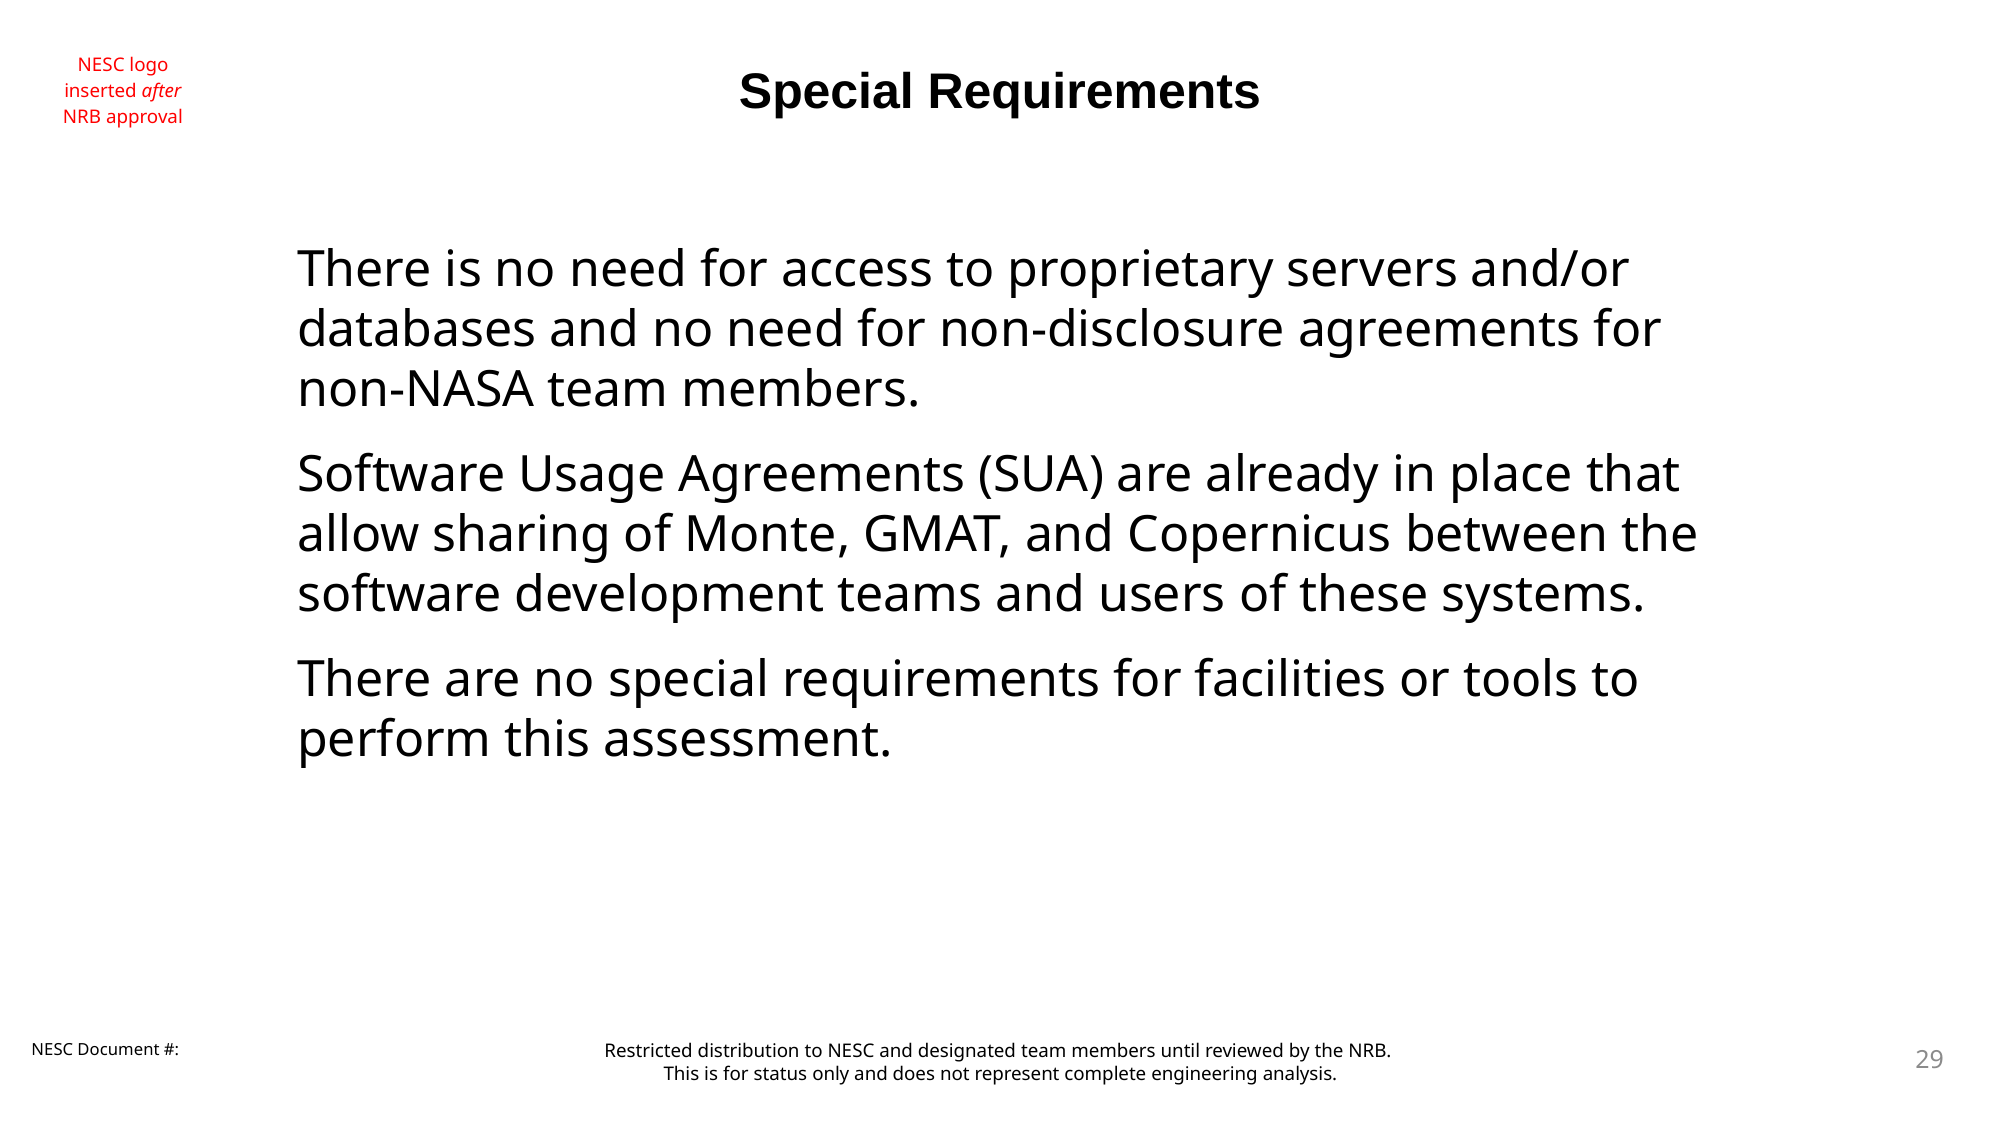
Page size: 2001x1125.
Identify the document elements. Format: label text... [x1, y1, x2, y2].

title Special Requirements [392, 51, 1608, 154]
list There is no need for access to proprietary servers and/or databases and no need for non-disclosure agreements for non-NASA team members. Software Usage Agreements (SUA) are already in place that allow sharing of Monte, GMAT, and Copernicus between the software development teams and users of these systems. There are no special requirements for facilities or tools to perform this assessment. [282, 228, 1718, 1020]
